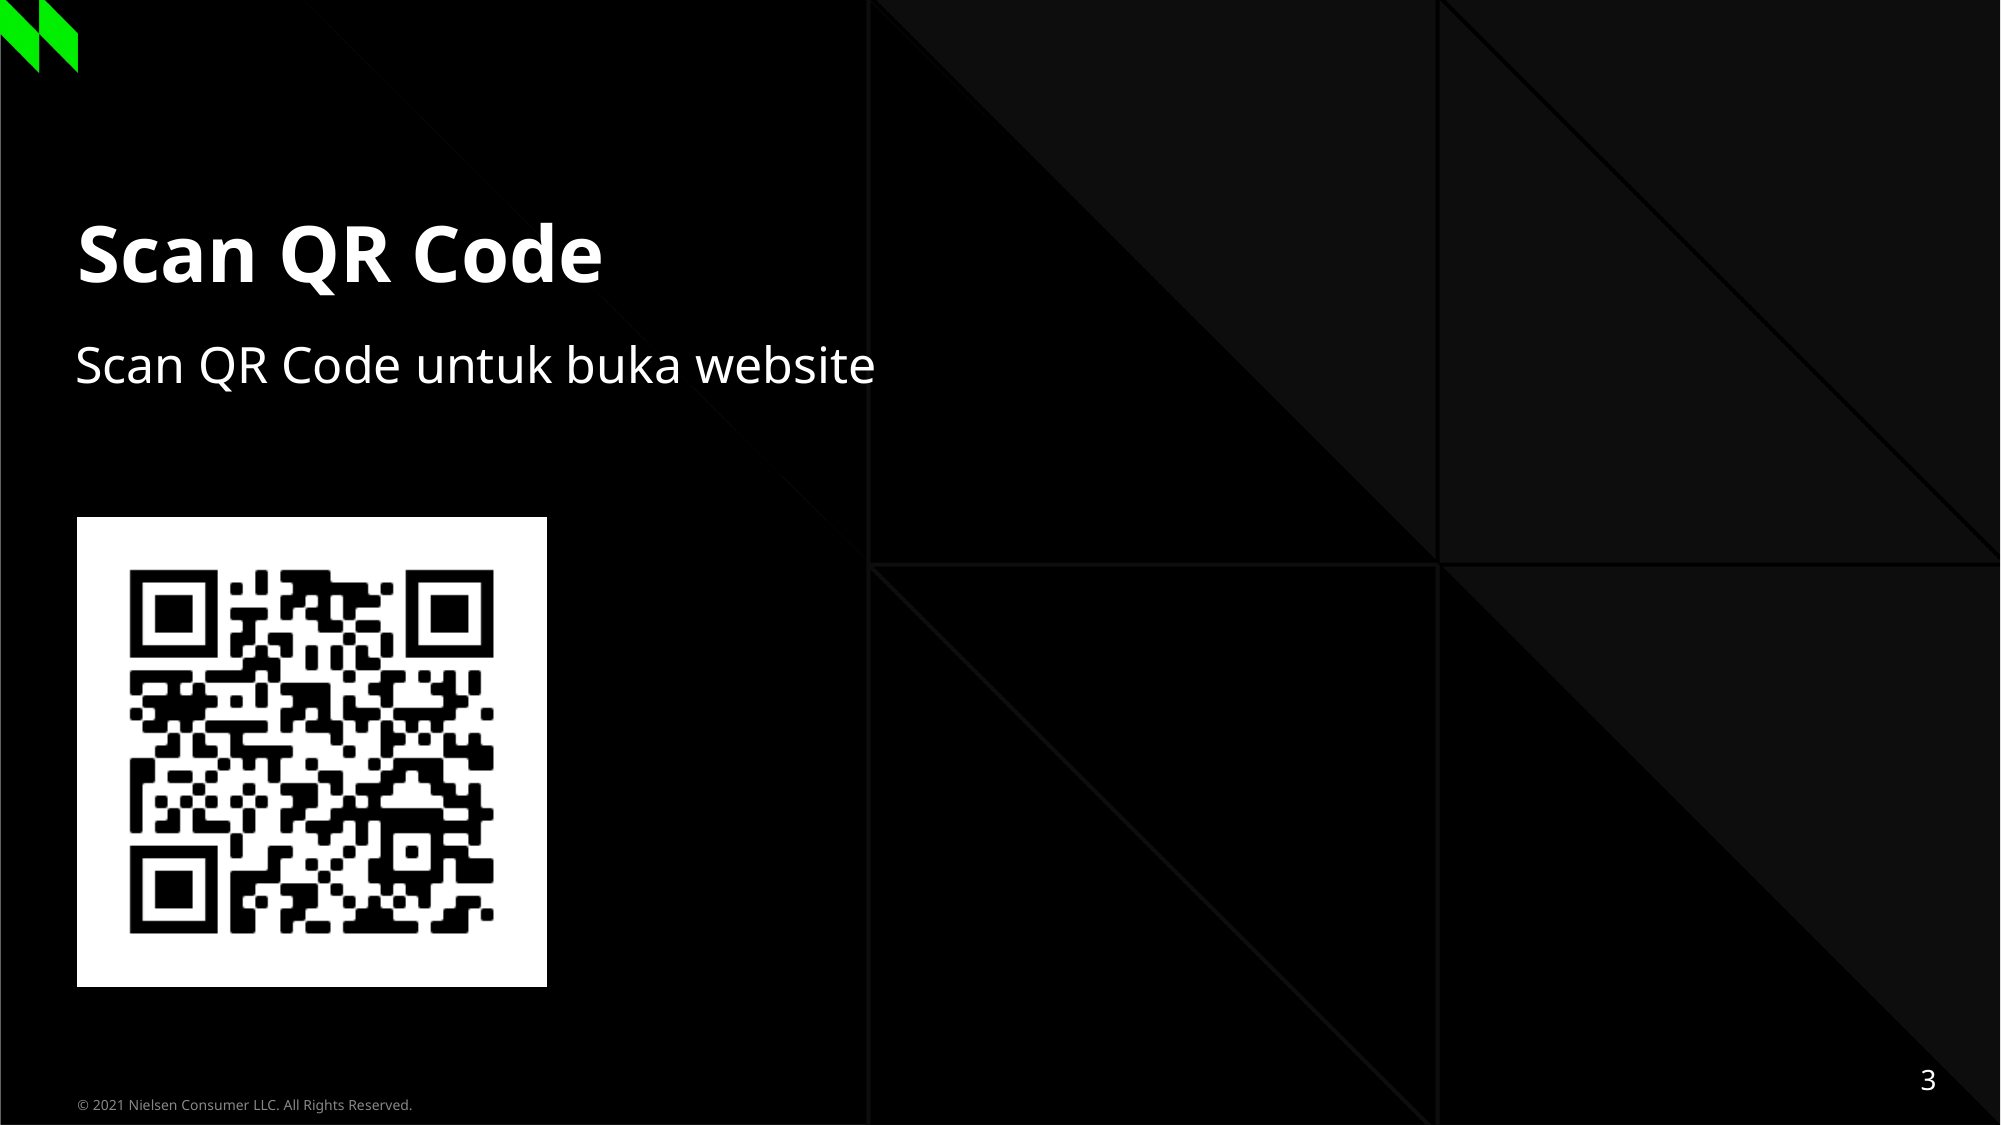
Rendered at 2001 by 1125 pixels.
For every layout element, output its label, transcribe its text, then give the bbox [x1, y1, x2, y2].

title Scan QR Code [77, 184, 1923, 271]
text_box 3 [1836, 1038, 1957, 1125]
text_box Scan QR Code untuk buka website [60, 325, 1880, 401]
picture [0, 0, 2001, 1125]
